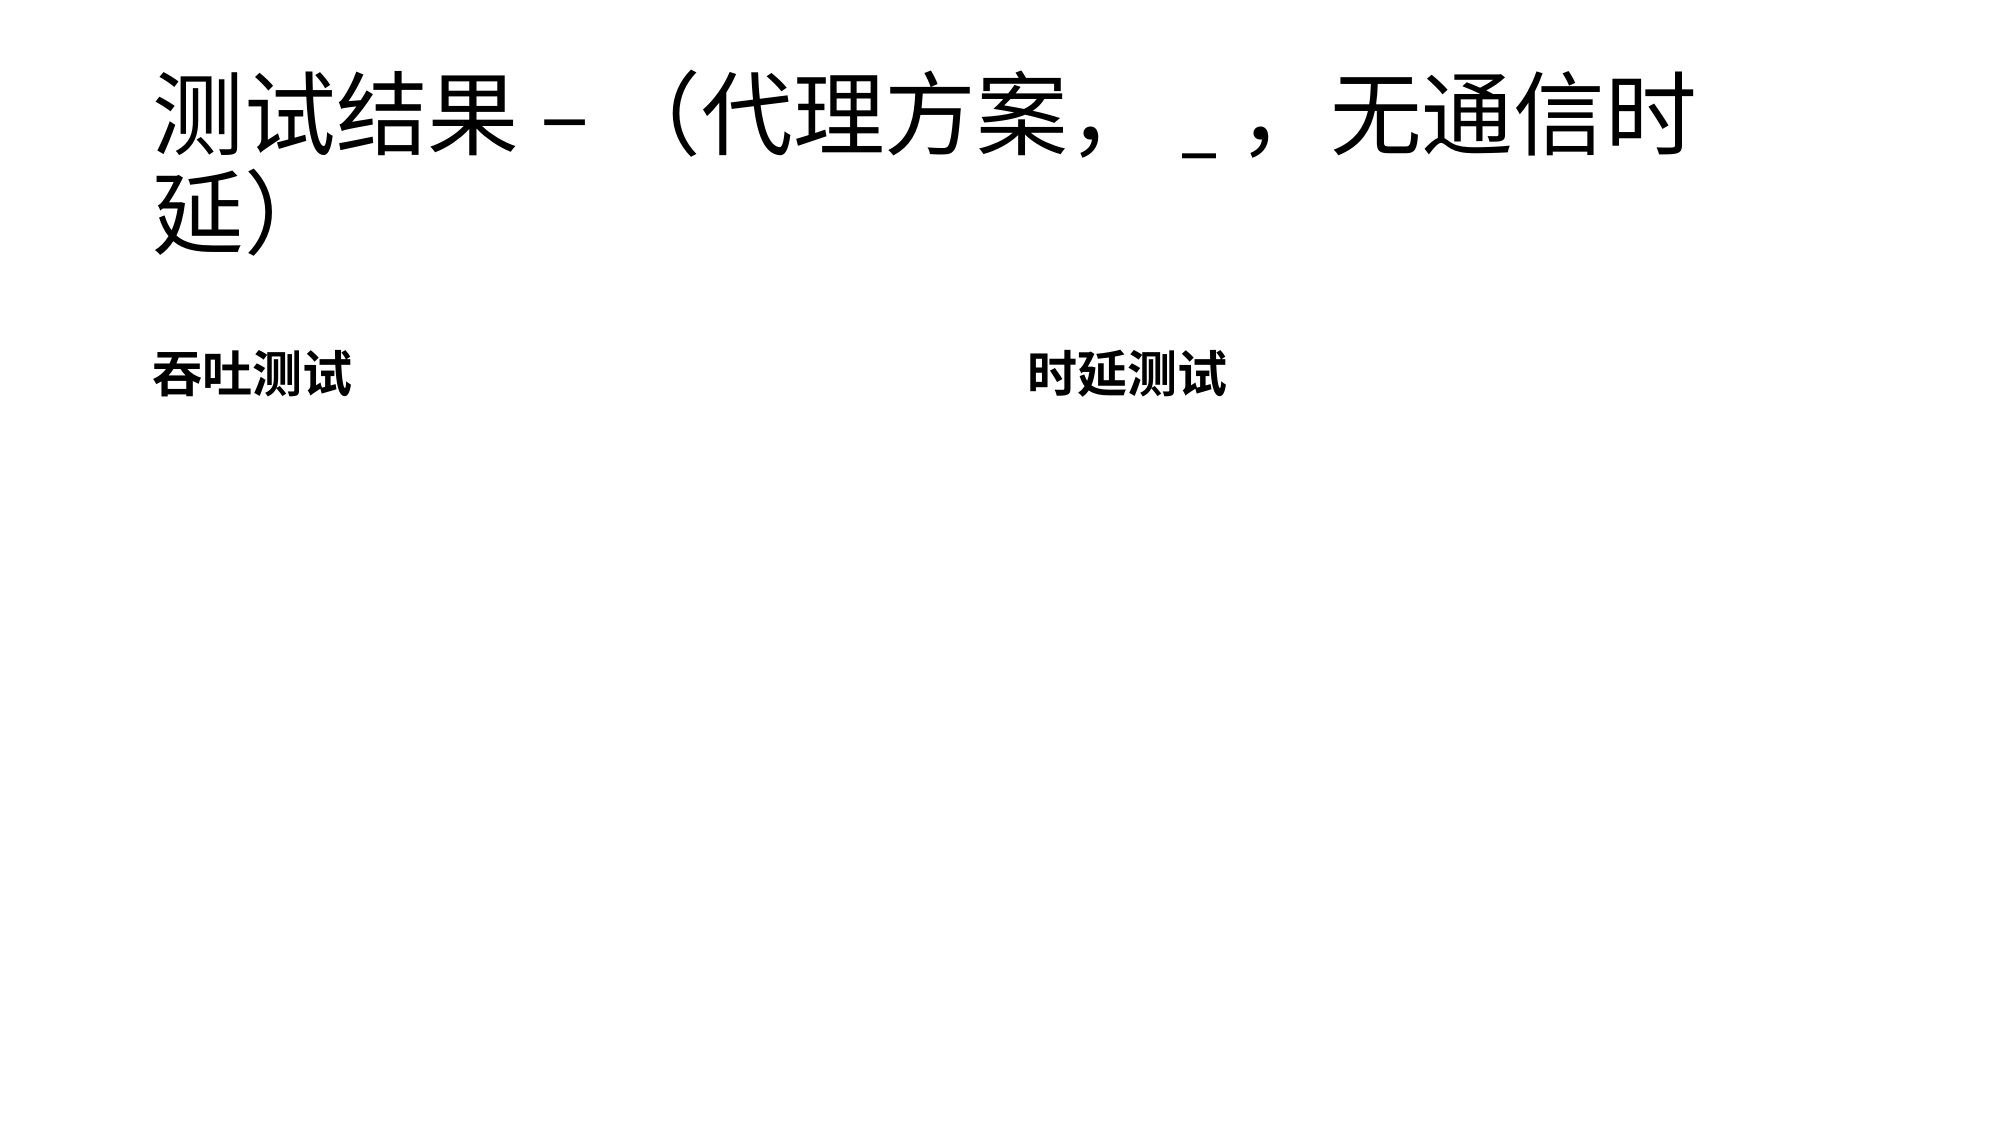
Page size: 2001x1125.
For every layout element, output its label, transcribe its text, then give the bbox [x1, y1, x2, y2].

title 测试结果 – （代理方案，_，无通信时延） [137, 59, 1863, 278]
list 时延测试 [1012, 275, 1863, 411]
list 吞吐测试 [137, 275, 984, 411]
